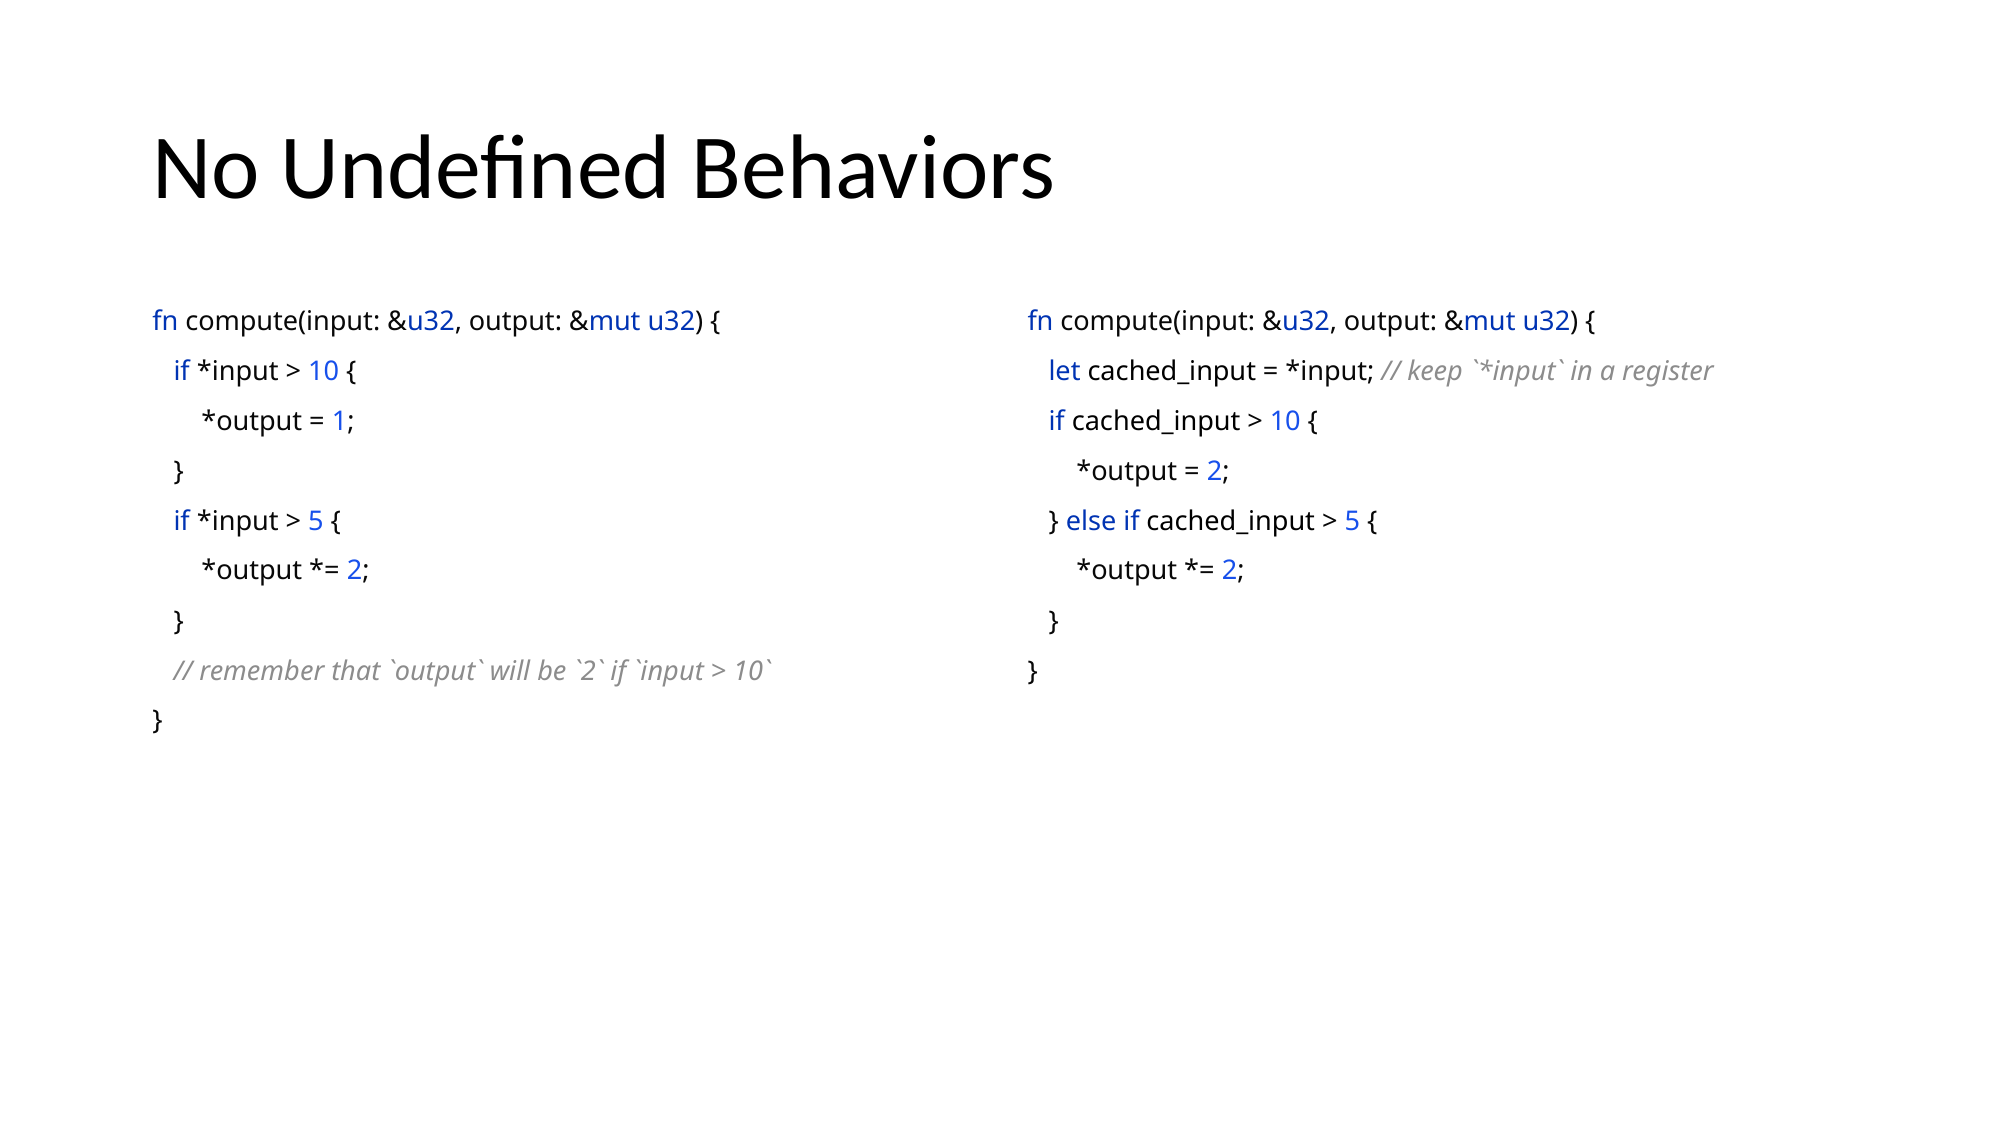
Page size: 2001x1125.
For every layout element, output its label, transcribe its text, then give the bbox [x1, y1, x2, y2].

list fn compute(input: &u32, output: &mut u32) { let cached_input = *input; // keep `*input` in a register if cached_input > 10 { *output = 2; } else if cached_input > 5 { *output *= 2; } } [1012, 299, 2000, 1014]
title No Undefined Behaviors [137, 59, 1863, 278]
list fn compute(input: &u32, output: &mut u32) { if *input > 10 { *output = 1; } if *input > 5 { *output *= 2; } // remember that `output` will be `2` if `input > 10` } [137, 299, 988, 1014]
